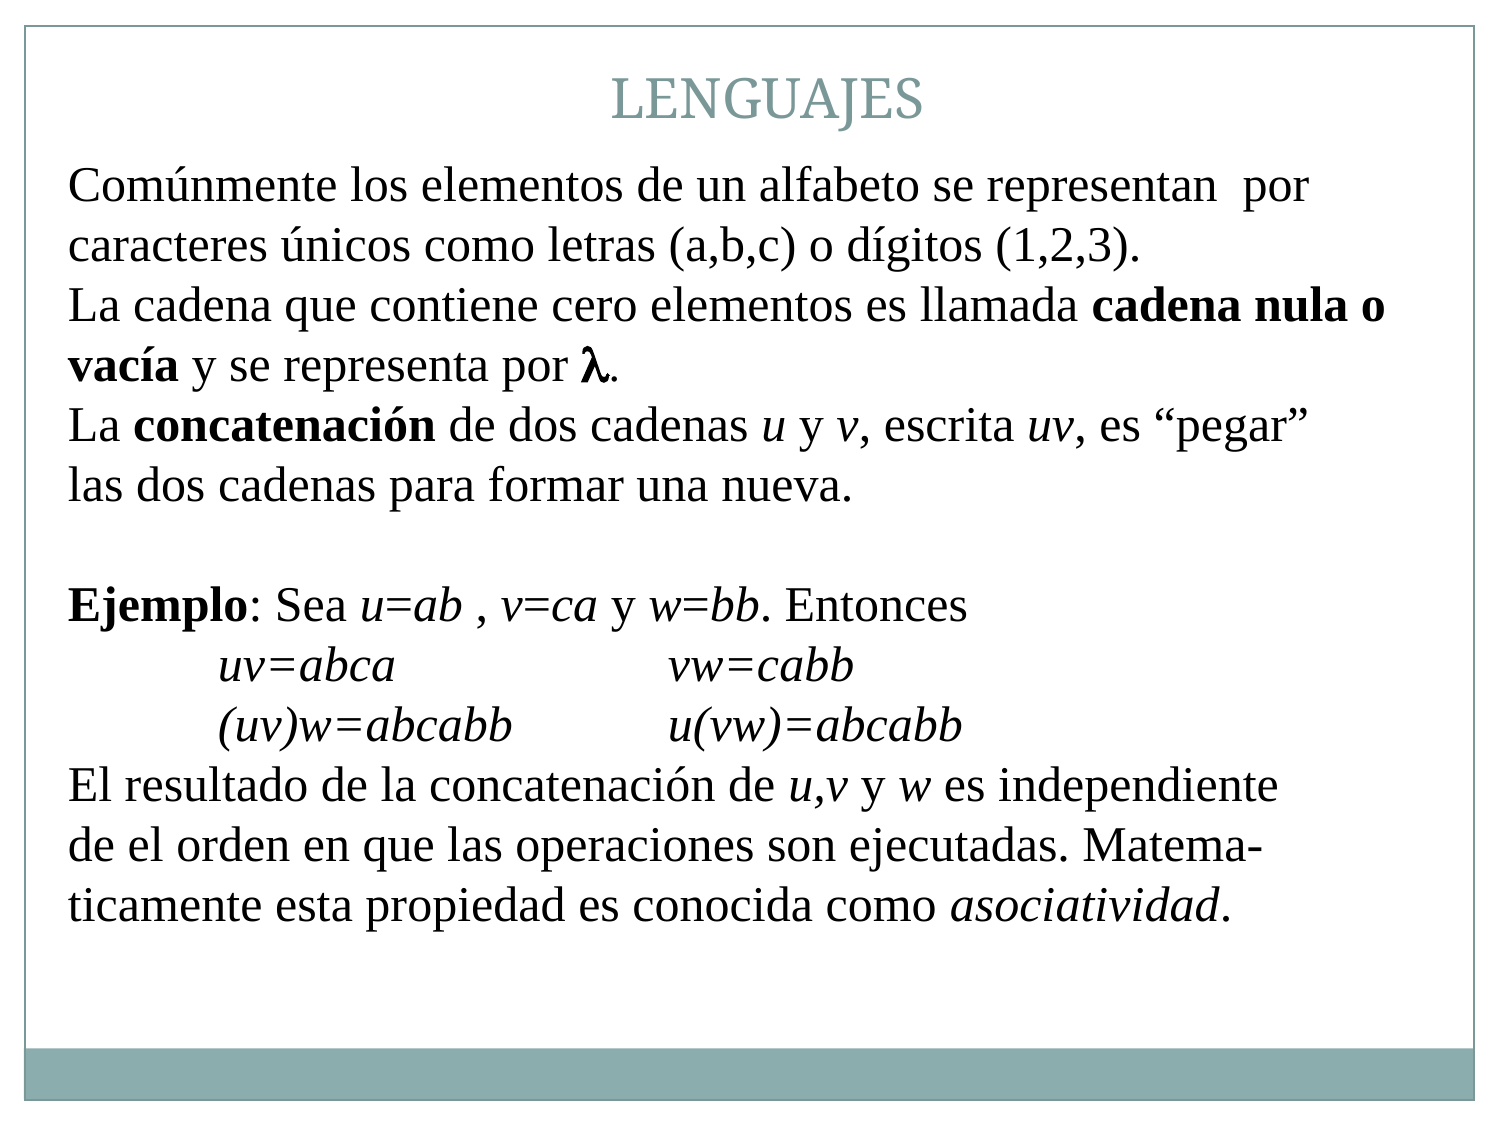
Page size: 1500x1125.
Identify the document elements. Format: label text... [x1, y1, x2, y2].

text_box Comúnmente los elementos de un alfabeto se representan por caracteres únicos como letras (a,b,c) o dígitos (1,2,3). La cadena que contiene cero elementos es llamada cadena nula o vacía y se representa por l. La concatenación de dos cadenas u y v, escrita uv, es “pegar” las dos cadenas para formar una nueva. Ejemplo: Sea u=ab , v=ca y w=bb. Entonces uv=abca vw=cabb (uv)w=abcabb u(vw)=abcabb El resultado de la concatenación de u,v y w es independiente de el orden en que las operaciones son ejecutadas. Matema- ticamente esta propiedad es conocida como asociatividad. [53, 144, 1471, 999]
text_box LENGUAJES [76, 54, 1459, 137]
